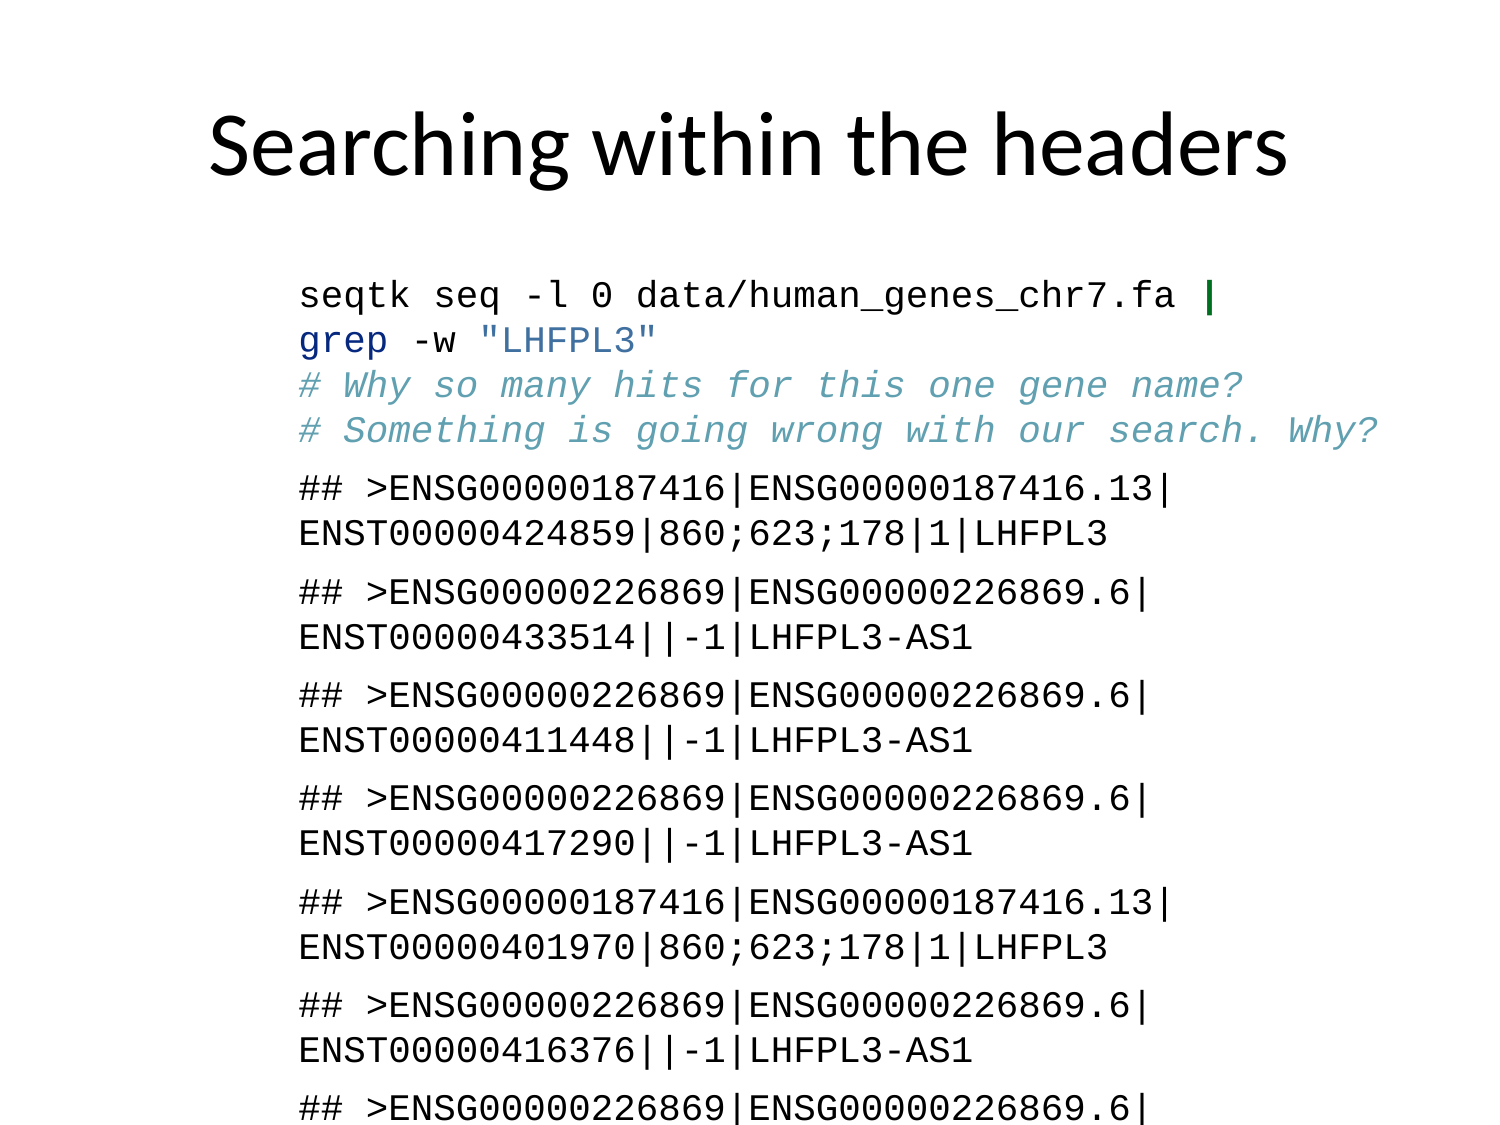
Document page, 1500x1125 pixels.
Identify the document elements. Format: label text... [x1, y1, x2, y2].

list seqtk seq -l 0 data/human_genes_chr7.fa | grep -w "LHFPL3" # Why so many hits for this one gene name? # Something is going wrong with our search. Why? ## >ENSG00000187416|ENSG00000187416.13|ENST00000424859|860;623;178|1|LHFPL3 ## >ENSG00000226869|ENSG00000226869.6|ENST00000433514||-1|LHFPL3-AS1 ## >ENSG00000226869|ENSG00000226869.6|ENST00000411448||-1|LHFPL3-AS1 ## >ENSG00000226869|ENSG00000226869.6|ENST00000417290||-1|LHFPL3-AS1 ## >ENSG00000187416|ENSG00000187416.13|ENST00000401970|860;623;178|1|LHFPL3 ## >ENSG00000226869|ENSG00000226869.6|ENST00000416376||-1|LHFPL3-AS1 ## >ENSG00000226869|ENSG00000226869.6|ENST00000434579||-1|LHFPL3-AS1 ## >ENSG00000226869|ENSG00000226869.6|ENST00000450896||-1|LHFPL3-AS1 ## >ENSG00000226869|ENSG00000226869.6|ENST00000449764||-1|LHFPL3-AS1 ## >ENSG00000225329|ENSG00000225329.3|ENST00000453666||-1|LHFPL3-AS2 ## >ENSG00000187416|ENSG00000187416.13|ENST00000684090||1|LHFPL3 ## >ENSG00000225329|ENSG00000225329.3|ENST00000631061||-1|LHFPL3-AS2 ## >ENSG00000187416|ENSG00000187416.13|ENST00000683240|1;365|1|LHFPL3 [75, 262, 1425, 1005]
title Searching within the headers [75, 45, 1425, 233]
